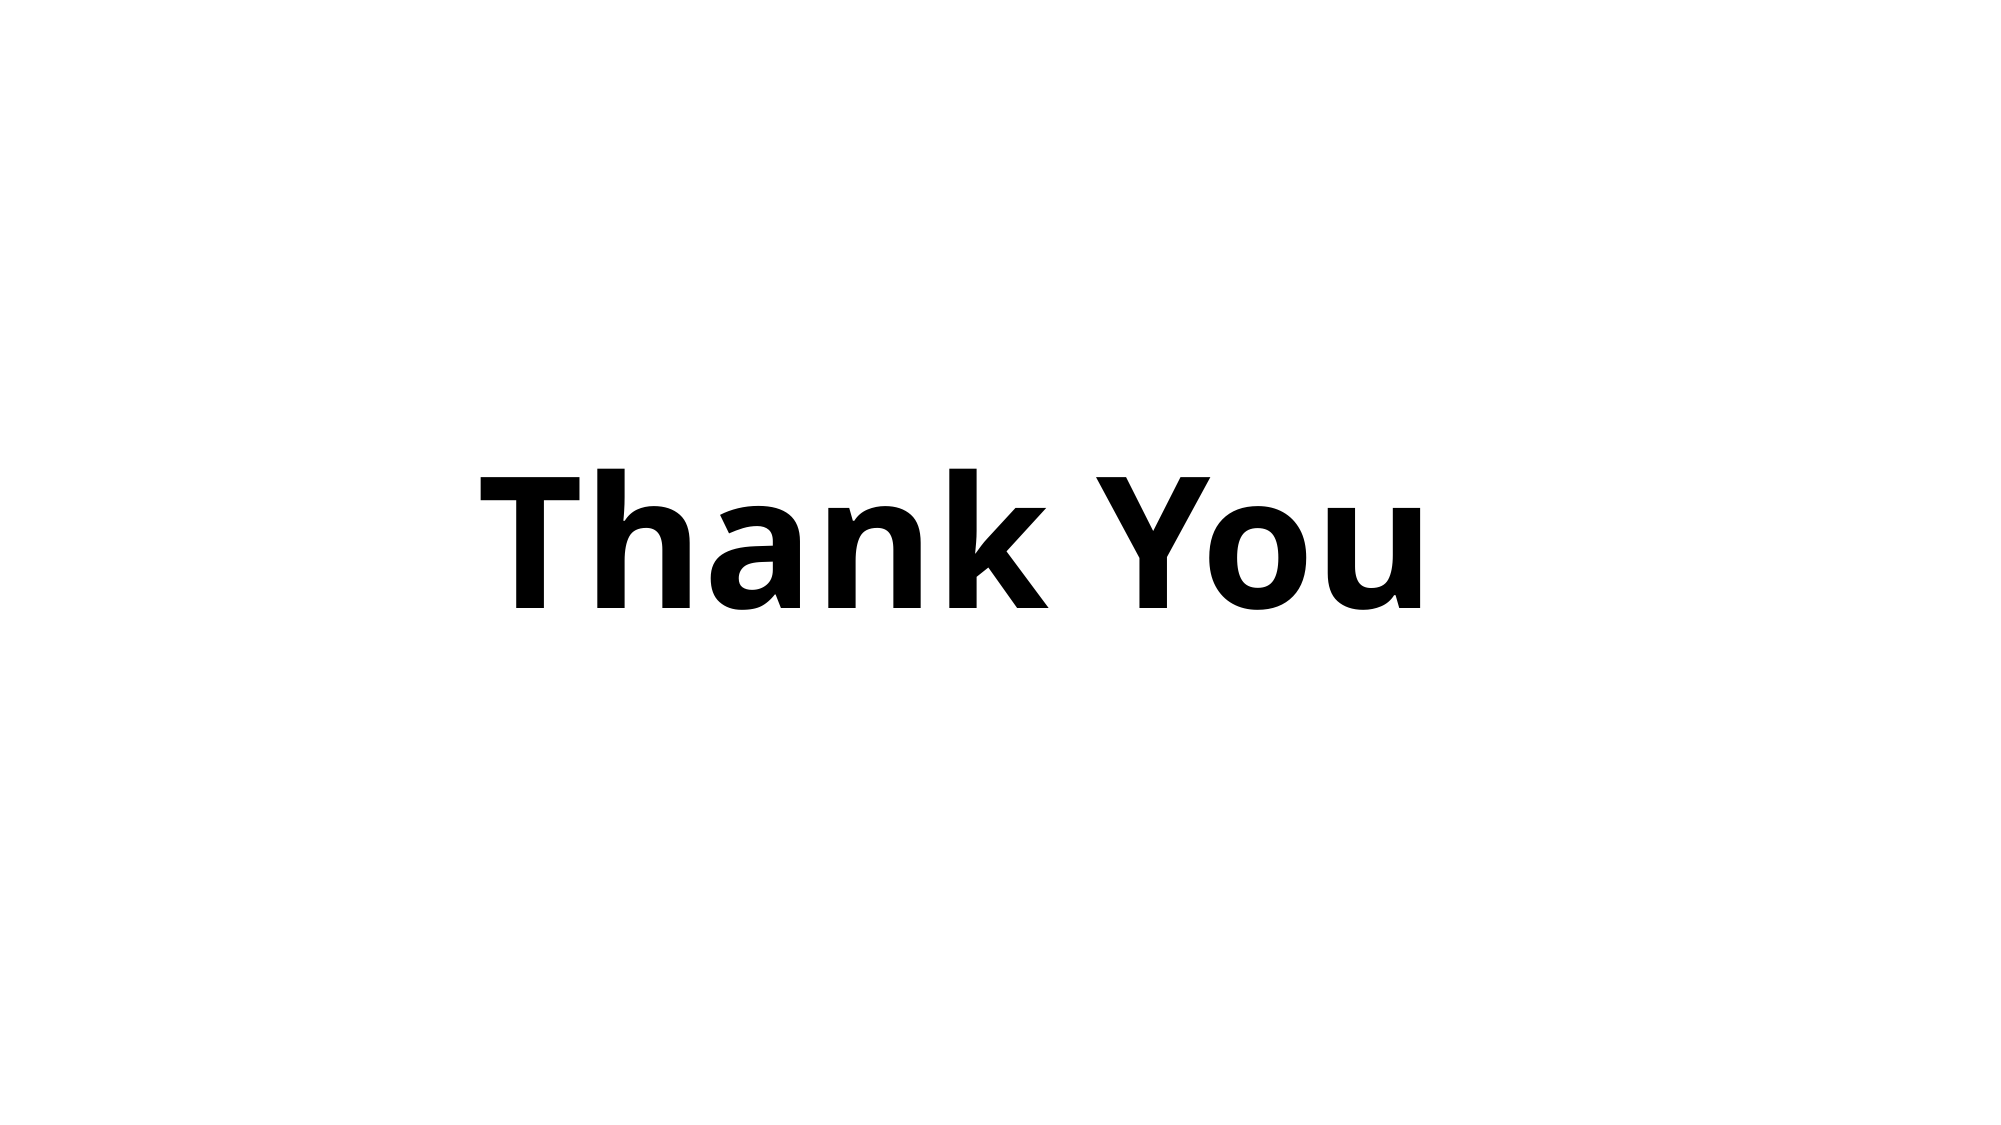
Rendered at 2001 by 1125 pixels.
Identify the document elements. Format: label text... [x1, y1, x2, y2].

title Thank You [94, 360, 1819, 739]
